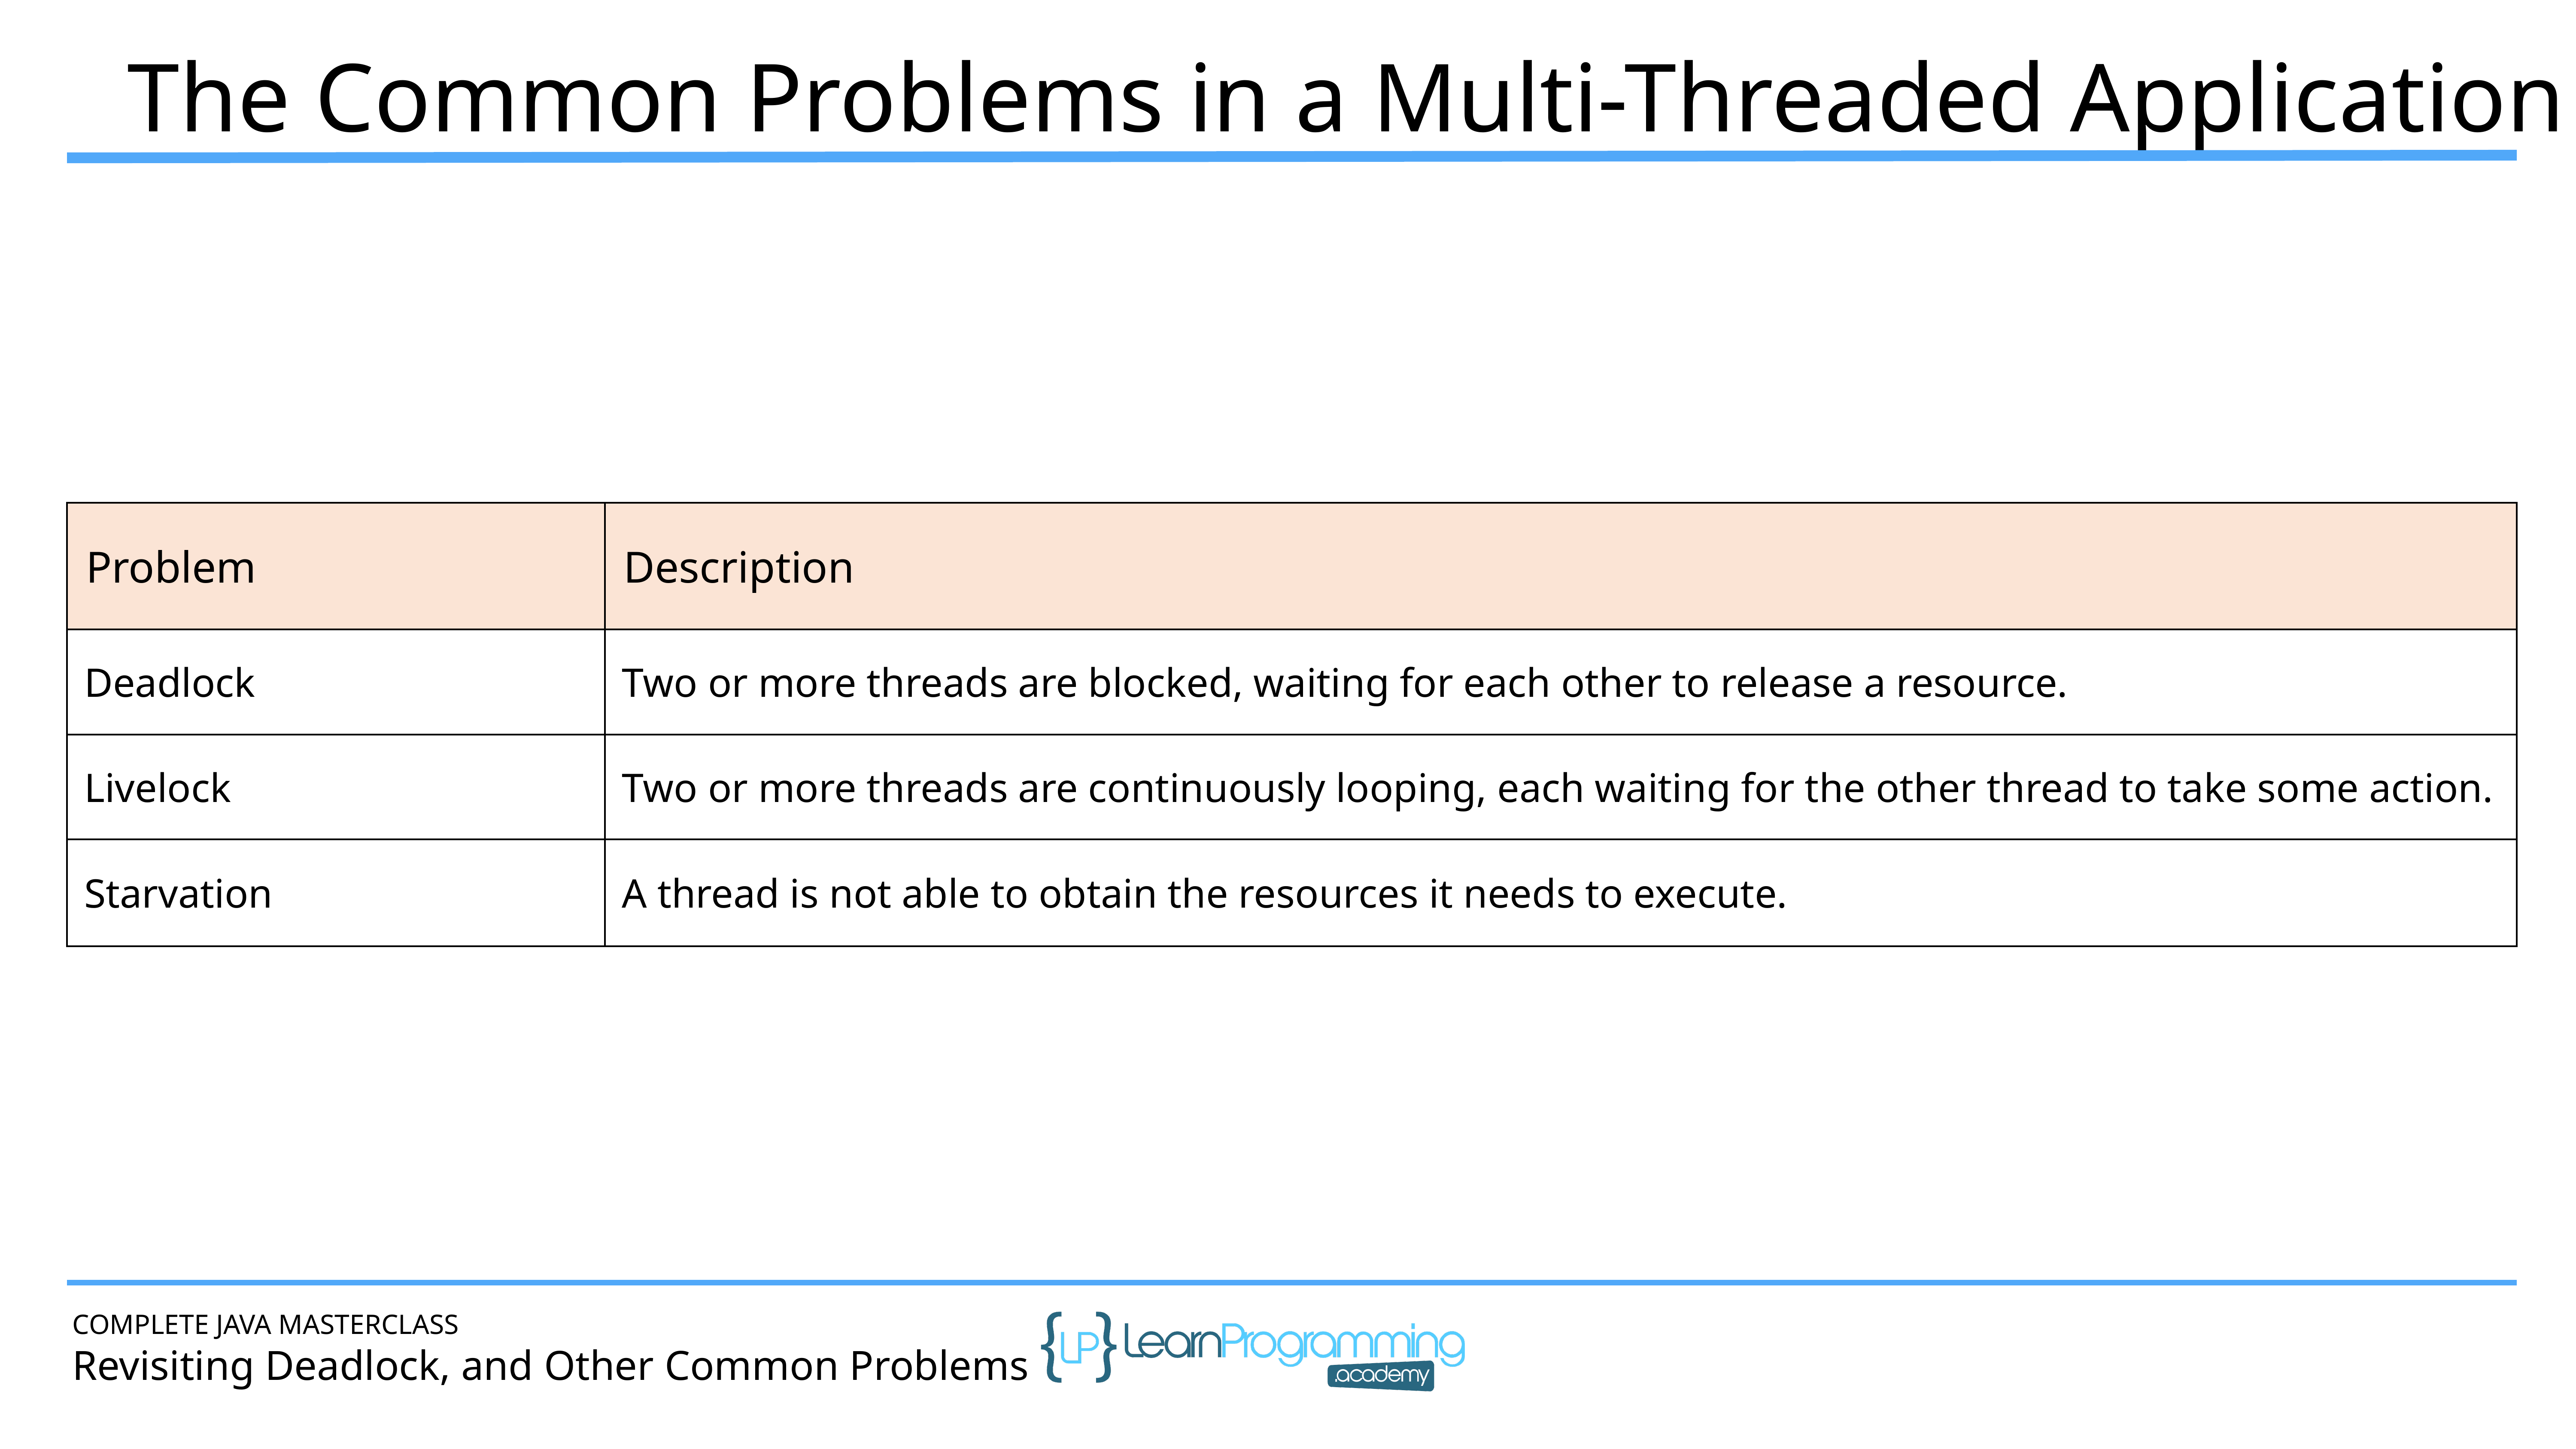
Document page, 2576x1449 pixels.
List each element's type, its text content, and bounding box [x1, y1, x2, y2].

picture [1032, 1302, 1477, 1400]
table_cell Deadlock [68, 630, 604, 734]
table_cell Two or more threads are blocked, waiting for each other to release a resource. [606, 630, 2516, 734]
text_box COMPLETE JAVA MASTERCLASS Revisiting Deadlock, and Other Common Problems [67, 1302, 1030, 1394]
table_cell Livelock [68, 735, 604, 838]
table_cell Two or more threads are continuously looping, each waiting for the other thread to take some action. [606, 735, 2516, 838]
table_cell A thread is not able to obtain the resources it needs to execute. [606, 840, 2516, 945]
table_header Problem [68, 504, 604, 629]
text_box The Common Problems in a Multi-Threaded Application [122, 32, 2572, 156]
table_header Description [606, 504, 2516, 629]
table_cell Starvation [68, 840, 604, 945]
